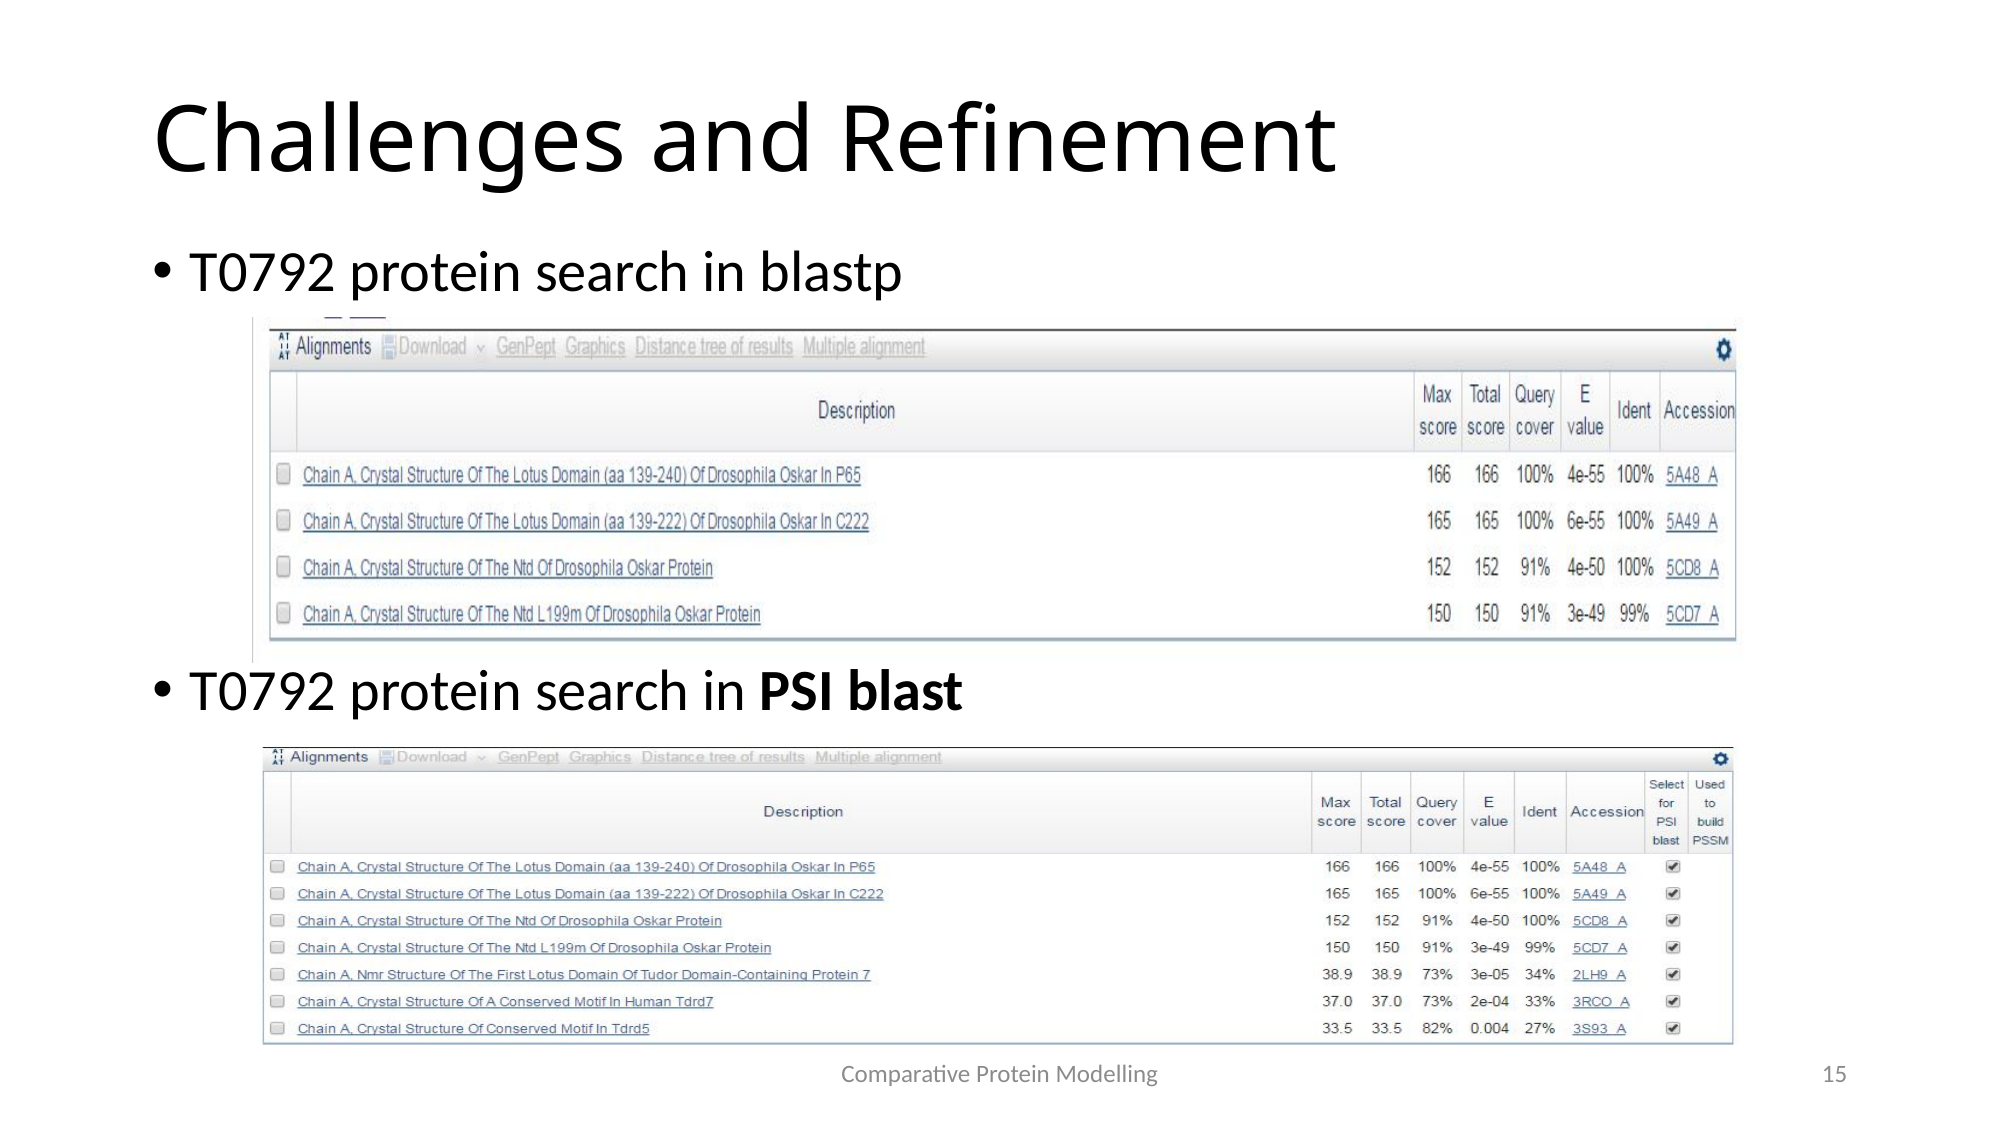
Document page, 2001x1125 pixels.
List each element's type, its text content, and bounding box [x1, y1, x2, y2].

list T0792 protein search in blastp T0792 protein search in PSI blast [137, 233, 1863, 948]
picture [252, 746, 1748, 1054]
picture [252, 317, 1748, 663]
slide_number 15 [1412, 1042, 1863, 1103]
footer Comparative Protein Modelling [662, 1054, 1338, 1103]
title Challenges and Refinement [137, 59, 1863, 224]
